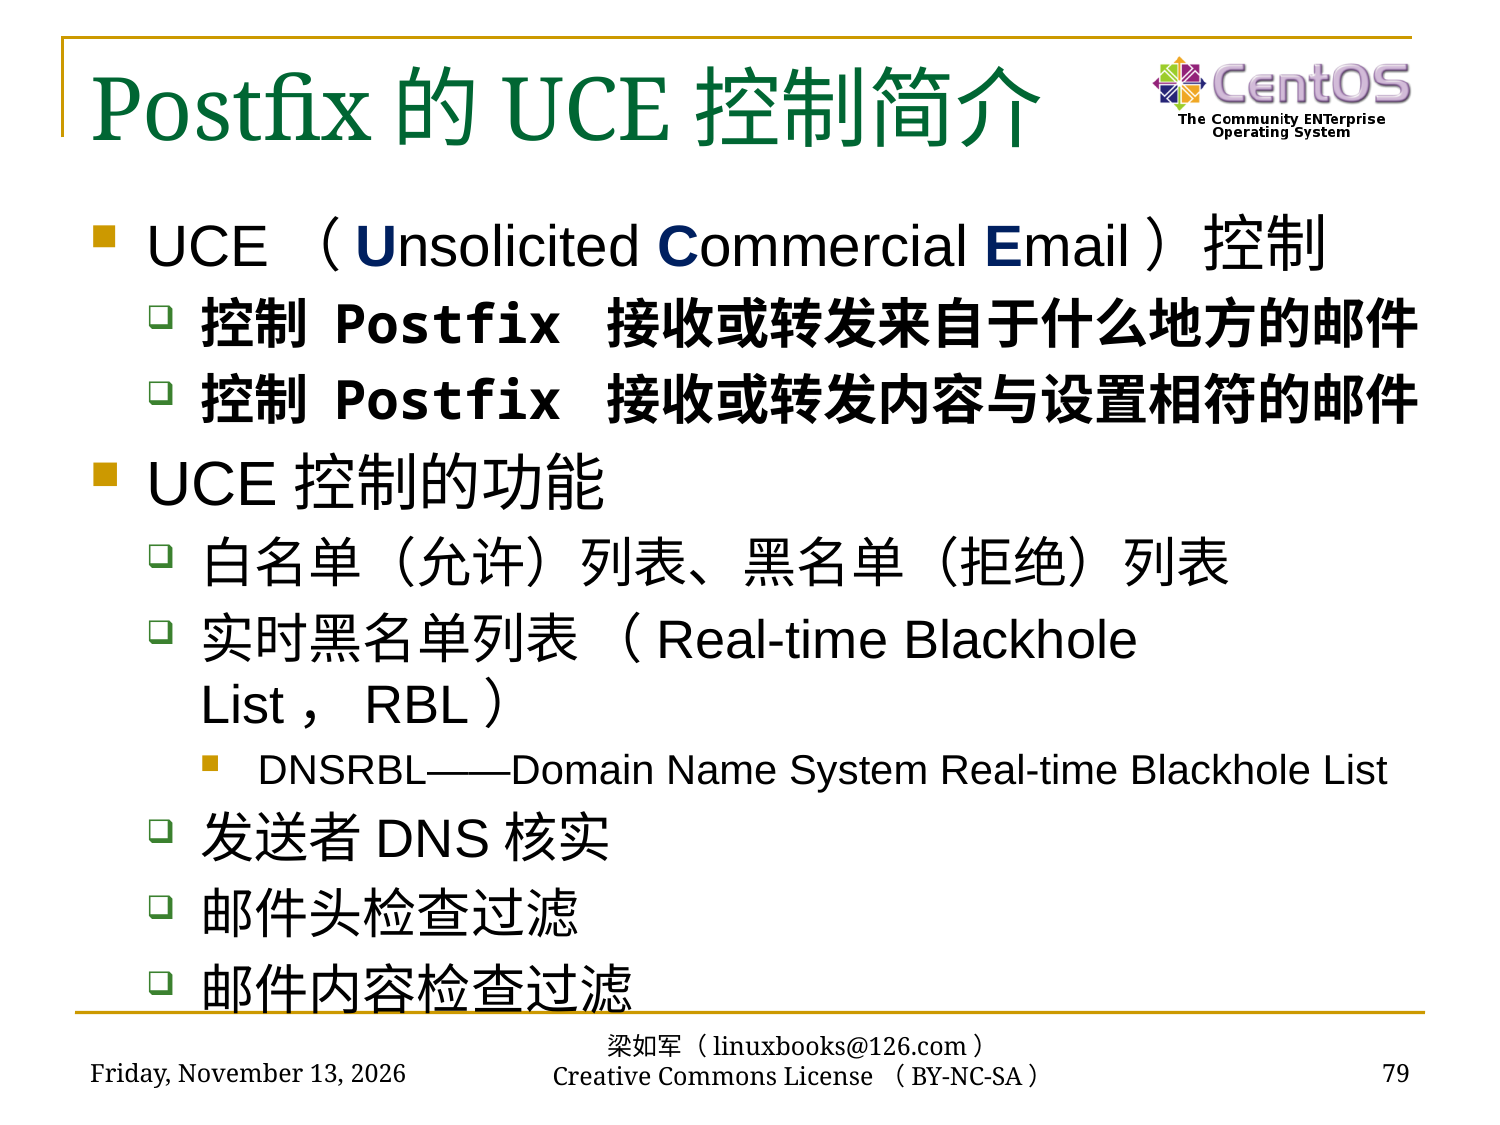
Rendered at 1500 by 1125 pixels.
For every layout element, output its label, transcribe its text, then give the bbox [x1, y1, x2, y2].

title Postfix的UCE控制简介 [74, 45, 1426, 196]
list UCE（Unsolicited Commercial Email）控制 控制 Postfix 接收或转发来自于什么地方的邮件 控制 Postfix 接收或转发内容与设置相符的邮件 UCE控制的功能 白名单（允许）列表、黑名单（拒绝）列表 实时黑名单列表 （Real-time Blackhole List，RBL） DNSRBL——Domain Name System Real-time Blackhole List 发送者DNS核实 邮件头检查过滤 邮件内容检查过滤 [74, 196, 1459, 1006]
footer 梁如军（linuxbooks@126.com） Creative Commons License（BY-NC-SA） [359, 1022, 1247, 1099]
slide_number 79 [1074, 1023, 1426, 1100]
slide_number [74, 1023, 426, 1100]
